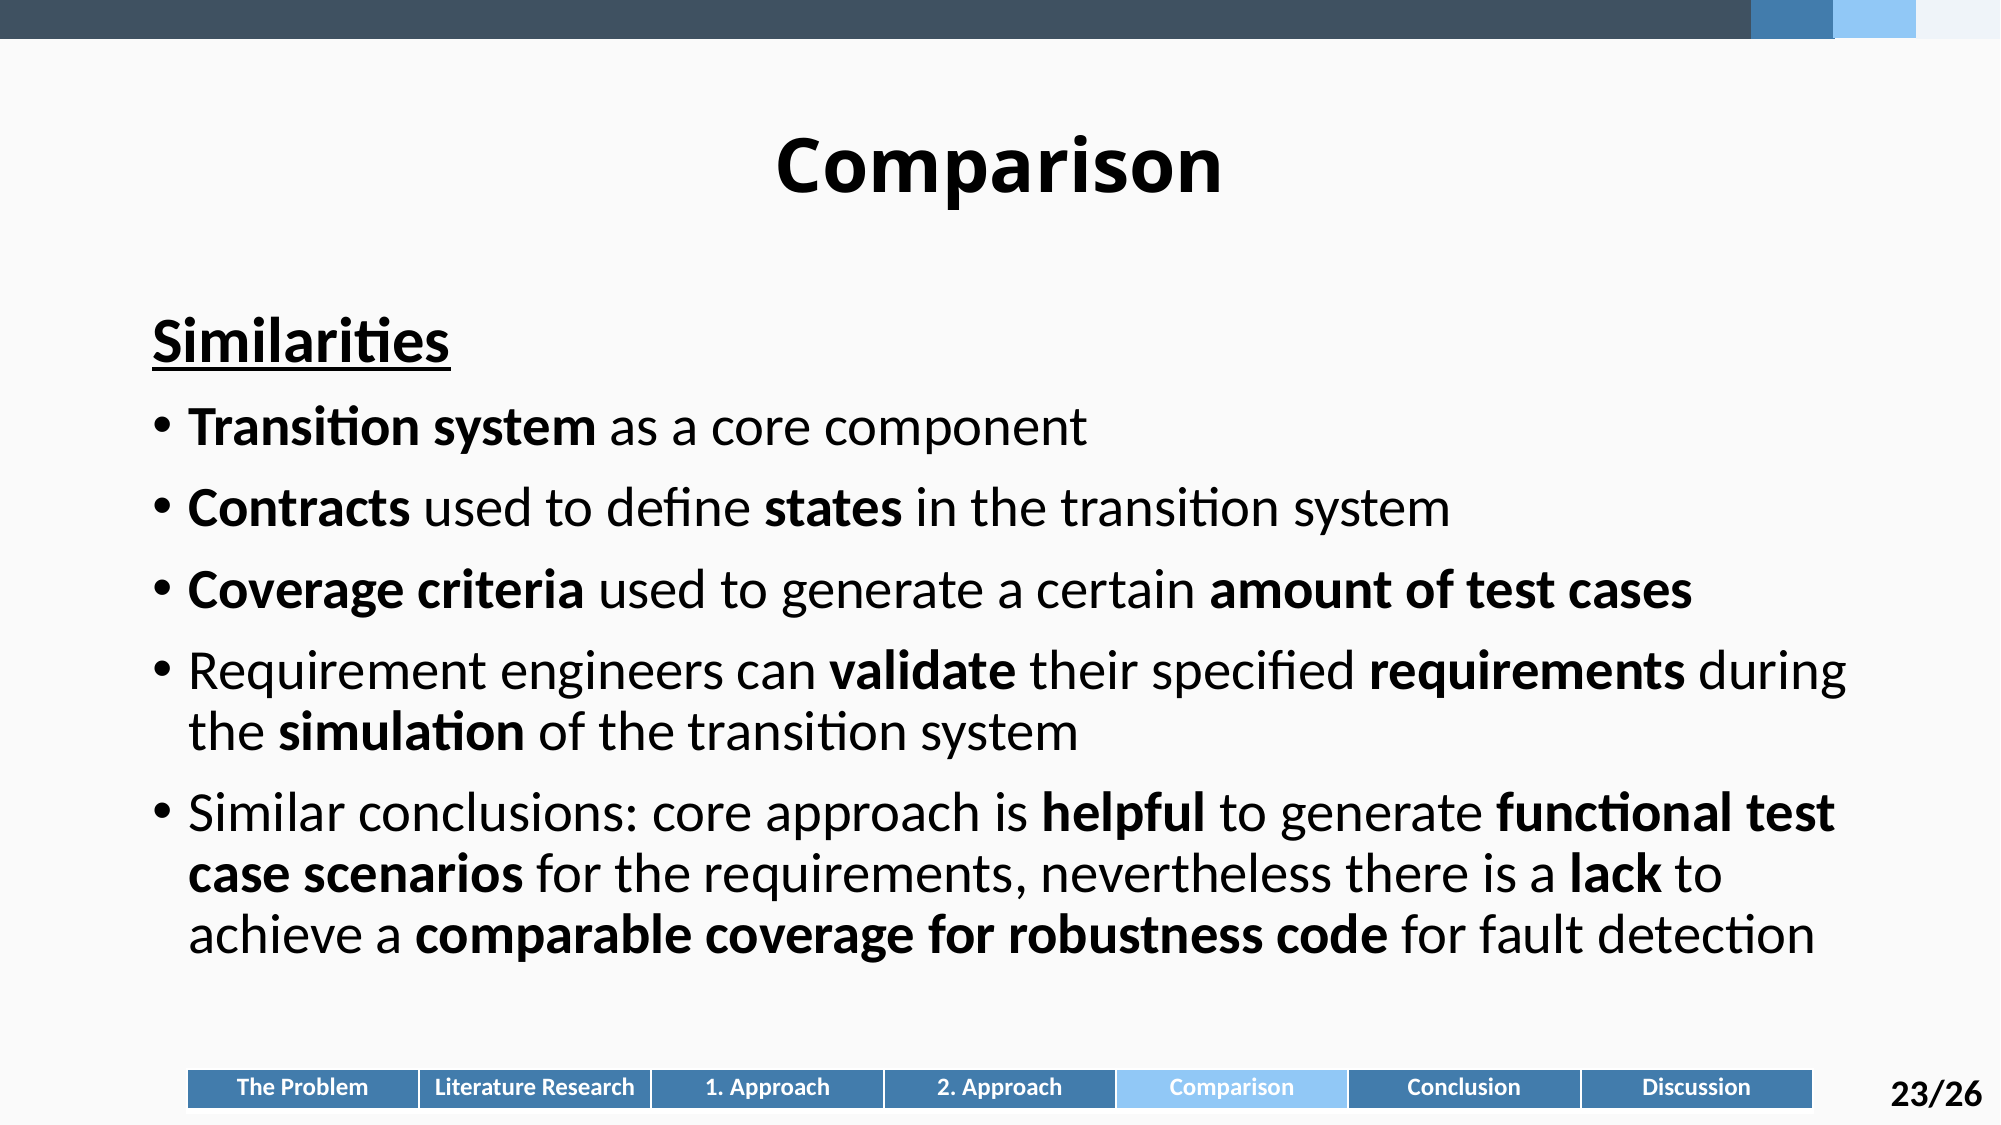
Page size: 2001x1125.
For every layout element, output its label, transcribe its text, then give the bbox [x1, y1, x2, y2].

list Similarities Transition system as a core component Contracts used to define states in the transition system Coverage criteria used to generate a certain amount of test cases Requirement engineers can validate their specified requirements during the simulation of the transition system Similar conclusions: core approach is helpful to generate functional test case scenarios for the requirements, nevertheless there is a lack to achieve a comparable coverage for robustness code for fault detection [137, 299, 1863, 1014]
table_header The Problem [188, 1070, 418, 1108]
table_header 1. Approach [652, 1070, 883, 1108]
table_header Literature Research [420, 1070, 650, 1108]
table_header 2. Approach [885, 1070, 1115, 1108]
table_header Comparison [1117, 1070, 1347, 1108]
table_header Conclusion [1349, 1070, 1580, 1108]
title Comparison [137, 59, 1863, 278]
text_box 23/26 [1875, 1061, 2000, 1122]
table_header Discussion [1582, 1070, 1812, 1108]
